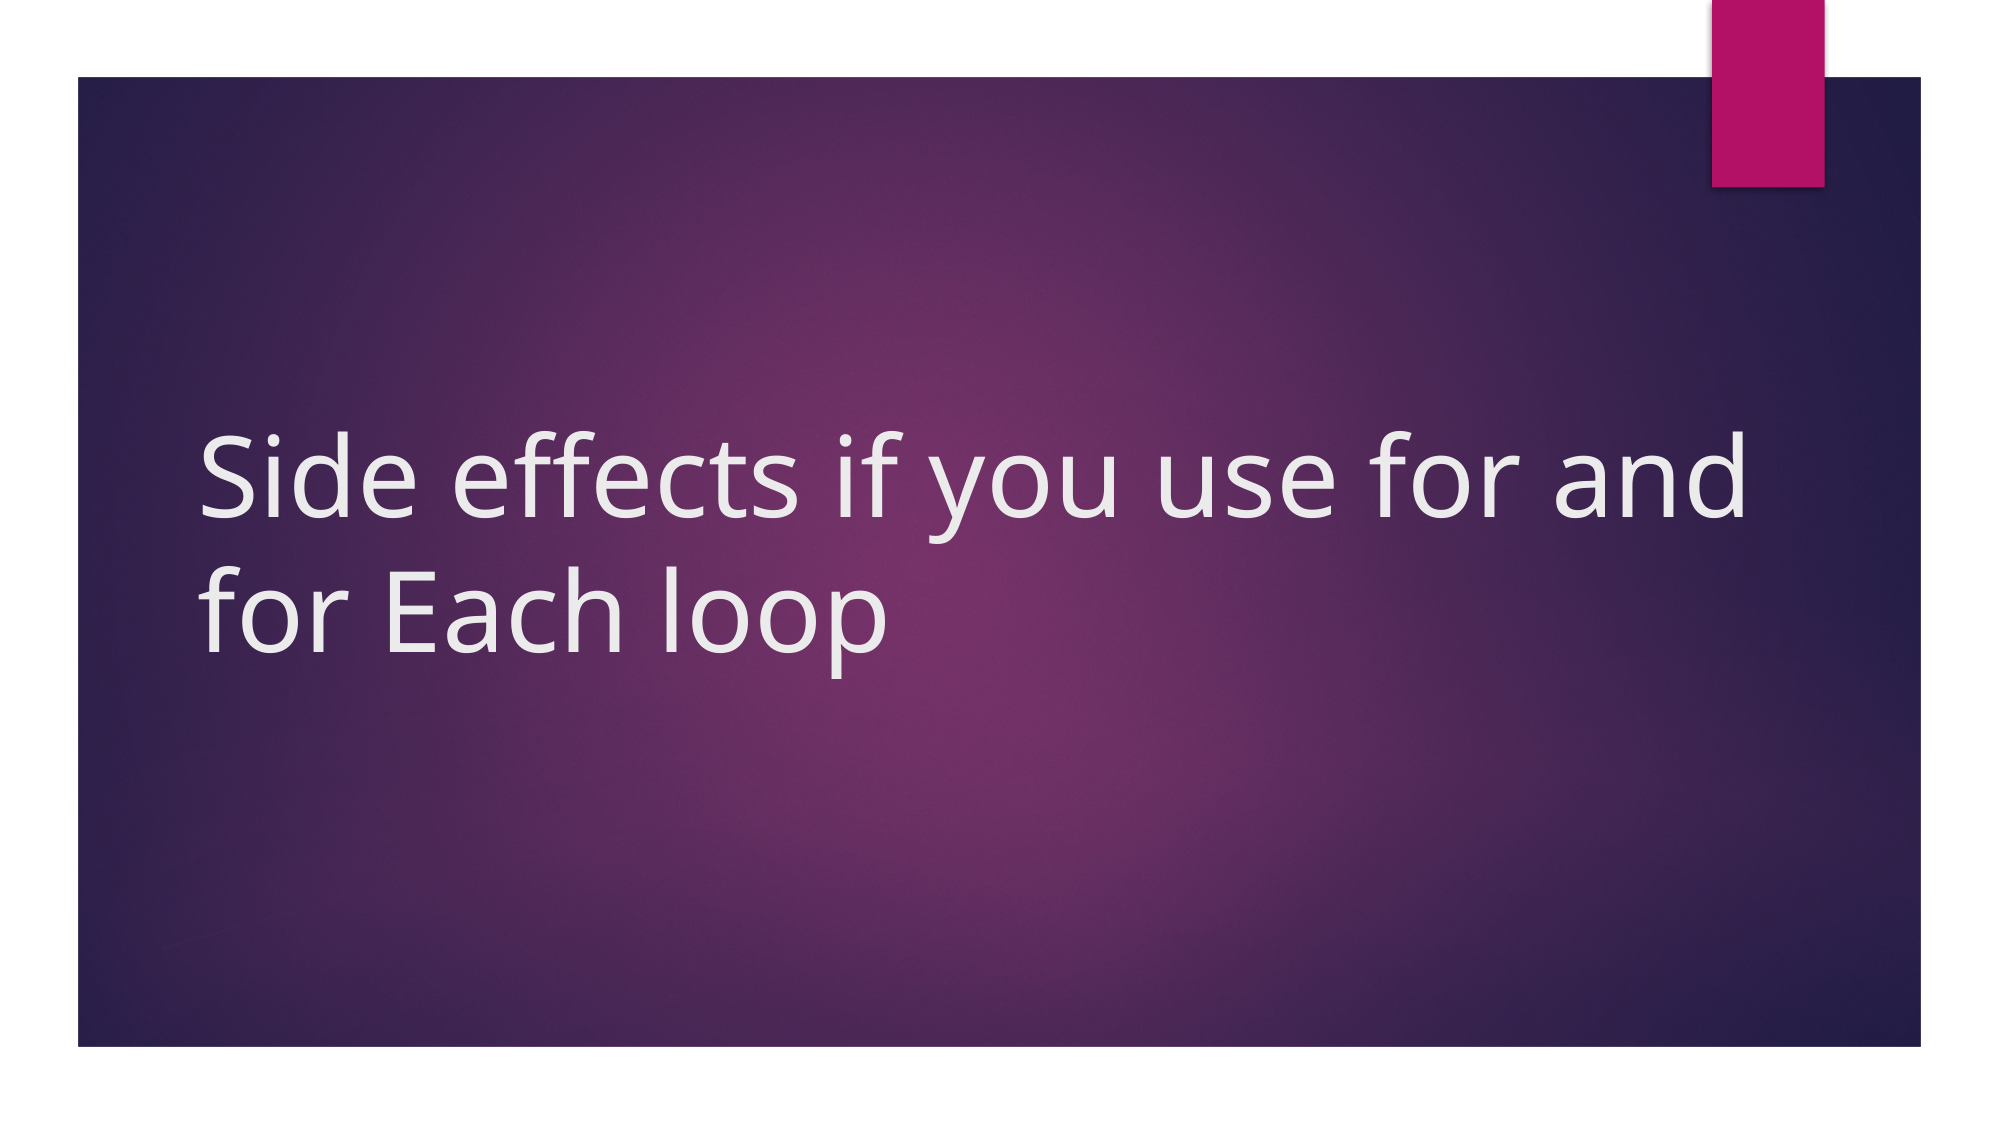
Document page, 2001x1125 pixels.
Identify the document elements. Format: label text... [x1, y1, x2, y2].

title Side effects if you use for and for Each loop [182, 373, 1856, 683]
